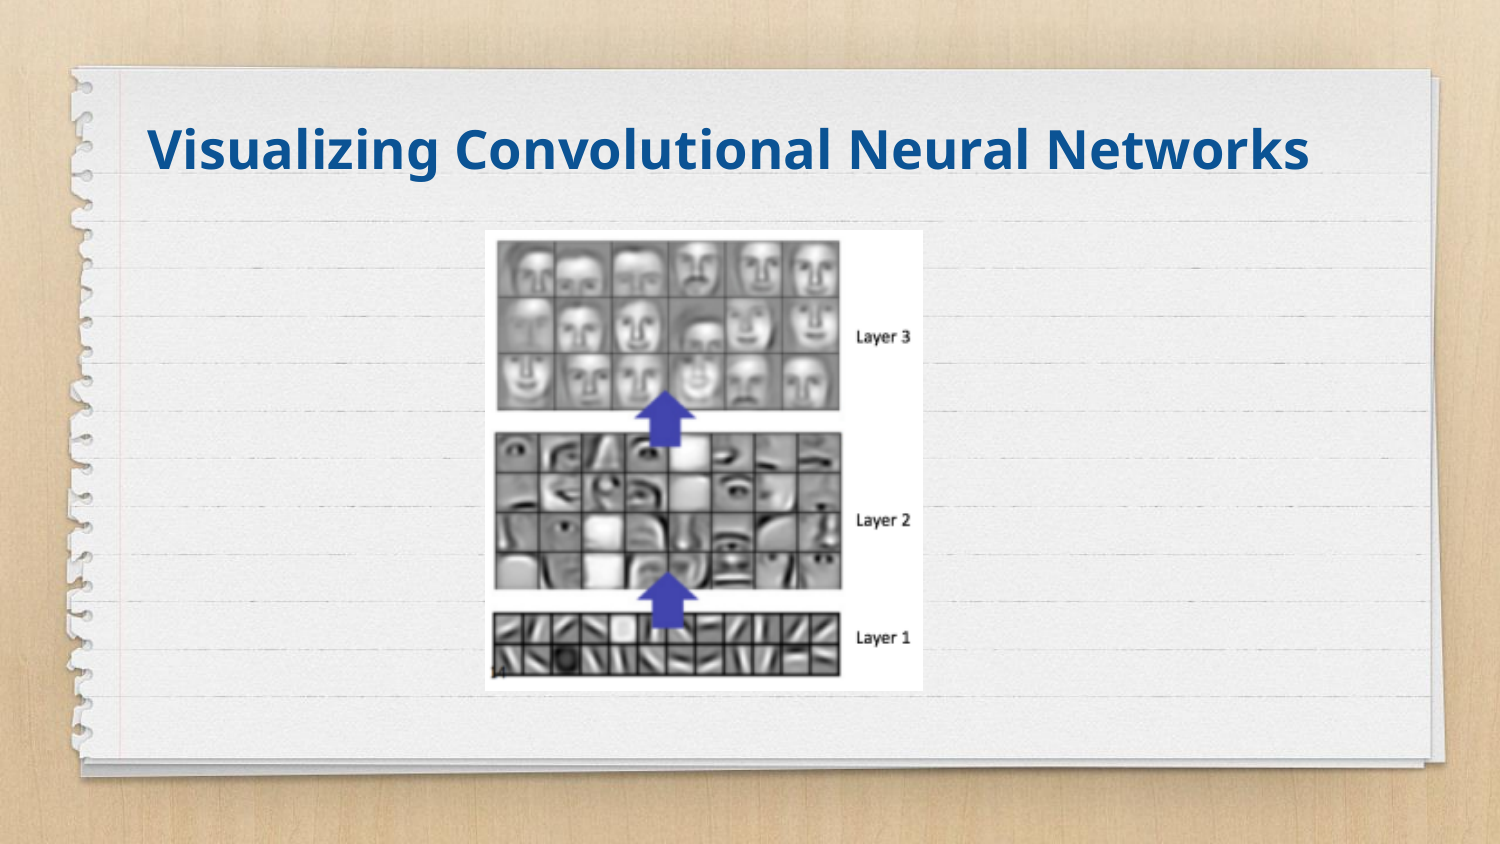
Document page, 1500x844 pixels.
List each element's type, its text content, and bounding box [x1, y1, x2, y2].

text_box Visualizing Convolutional Neural Networks [132, 108, 1413, 188]
picture [0, 0, 1500, 844]
